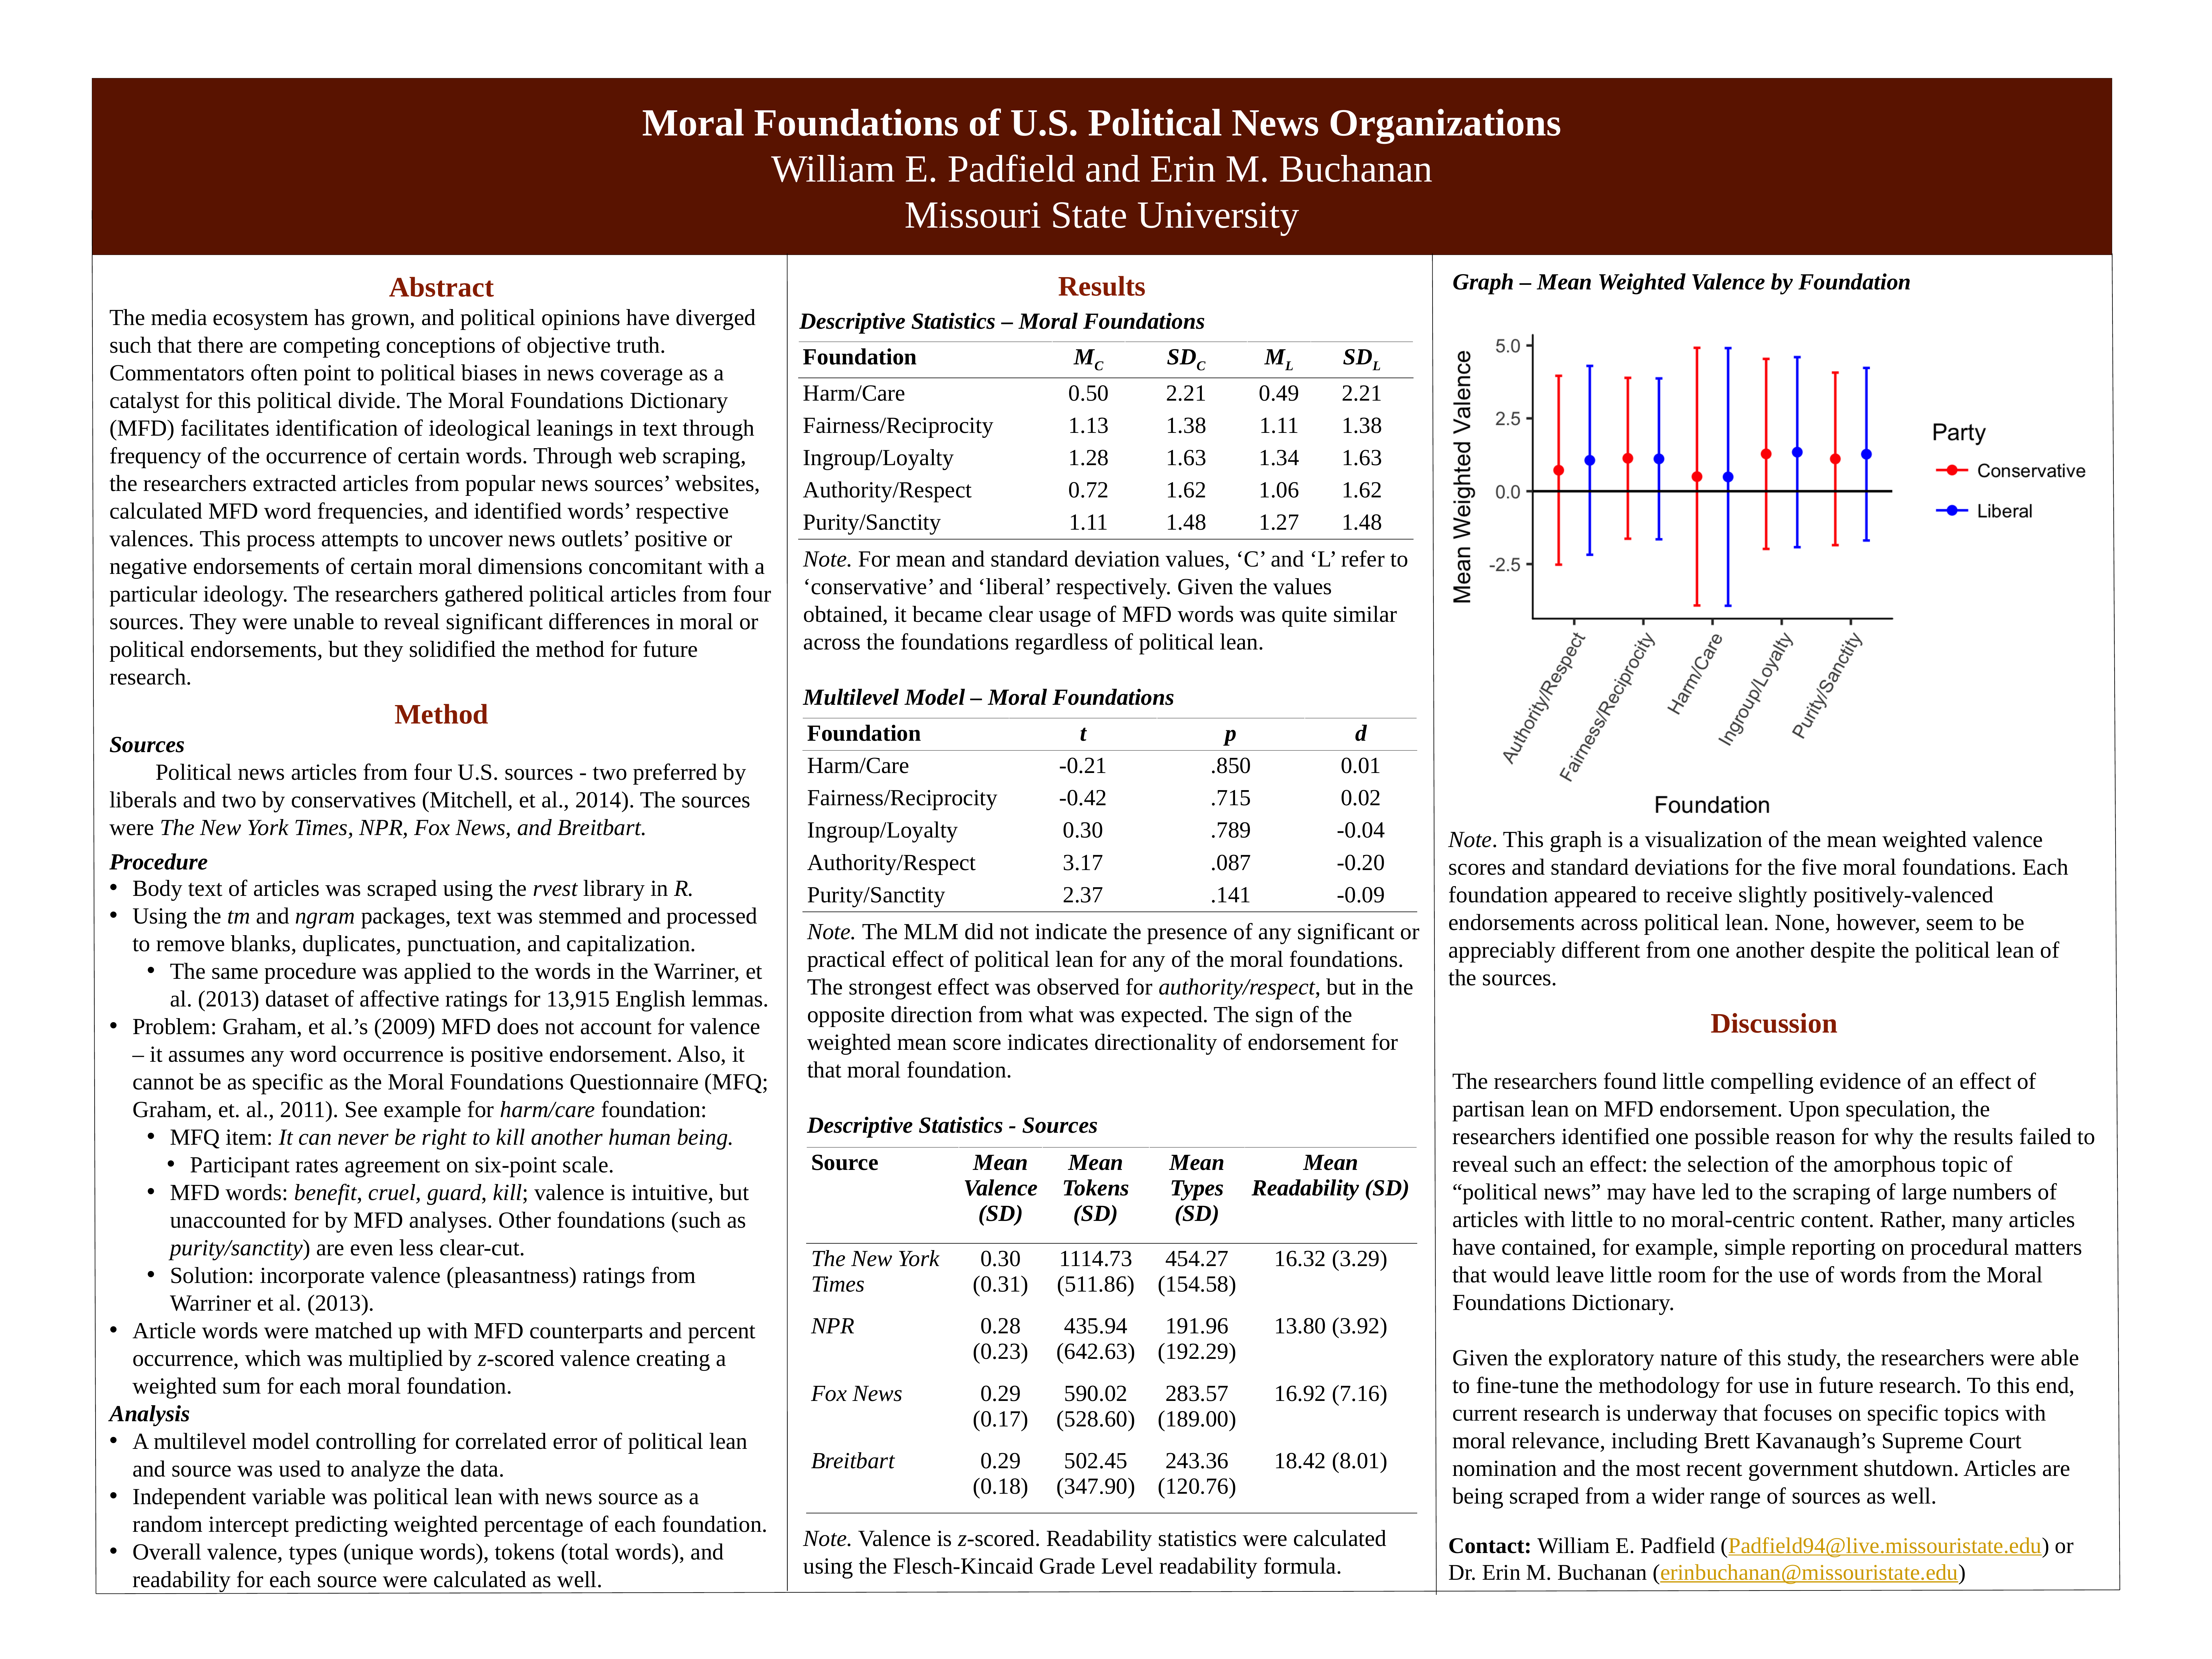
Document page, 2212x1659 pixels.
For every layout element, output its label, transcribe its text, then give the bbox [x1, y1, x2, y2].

table_cell 2.21 [1125, 378, 1247, 410]
table_cell 1.13 [1053, 410, 1125, 442]
table_cell 1.06 [1248, 475, 1311, 507]
text_box Note. This graph is a visualization of the mean weighted valence scores and standard deviations for the five moral foundations. Each foundation appeared to receive slightly positively-valenced endorsements across political lean. None, however, seem to be appreciably different from one another despite the political lean of the sources. [1444, 826, 2093, 1020]
table_cell Fairness/Reciprocity [799, 410, 1052, 442]
table_cell 18.42 (8.01) [1245, 1446, 1417, 1513]
table_cell -0.20 [1305, 848, 1417, 879]
table_cell 1.38 [1125, 410, 1247, 442]
table_cell -0.21 [1009, 751, 1157, 782]
table_cell 1.62 [1311, 475, 1413, 507]
text_box [92, 210, 96, 1594]
table_cell 1.63 [1125, 443, 1247, 474]
table_cell 3.17 [1009, 848, 1157, 879]
table_cell 13.80 (3.92) [1245, 1311, 1417, 1378]
table_cell 1.28 [1053, 443, 1125, 474]
table_header MC [1053, 342, 1125, 378]
table_cell 0.72 [1053, 475, 1125, 507]
picture [1441, 322, 2112, 826]
text_box Discussion The researchers found little compelling evidence of an effect of partisan lean on MFD endorsement. Upon speculation, the researchers identified one possible reason for why the results failed to reveal such an effect: the selection of the amorphous topic of “political news” may have led to the scraping of large numbers of articles with little to no moral-centric content. Rather, many articles have contained, for example, simple reporting on procedural matters that would leave little room for the use of words from the Moral Foundations Dictionary. Given the exploratory nature of this study, the researchers were able to fine-tune the methodology for use in future research. To this end, current research is underway that focuses on specific topics with moral relevance, including Brett Kavanaugh’s Supreme Court nomination and the most recent government shutdown. Articles are being scraped from a wider range of sources as well. [1448, 1002, 2101, 1511]
table_cell 243.36 (120.76) [1150, 1446, 1245, 1513]
text_box [1432, 253, 1437, 1595]
text_box [1471, 1379, 2127, 1571]
table_cell 0.28 (0.23) [959, 1311, 1042, 1378]
table_cell 0.30 (0.31) [959, 1244, 1042, 1311]
table_cell .141 [1157, 880, 1304, 912]
table_cell 0.29 (0.17) [959, 1379, 1042, 1445]
table_cell 1.62 [1125, 475, 1247, 507]
text_box Note. For mean and standard deviation values, ‘C’ and ‘L’ refer to ‘conservative’ and ‘liberal’ respectively. Given the values obtained, it became clear usage of MFD words was quite similar across the foundations regardless of political lean. Multilevel Model – Moral Foundations [798, 541, 1421, 740]
table_cell 1.11 [1248, 410, 1311, 442]
table_cell 1.34 [1248, 443, 1311, 474]
text_box Contact: William E. Padfield (Padfield94@live.missouristate.edu) or Dr. Erin M. Buchanan (erinbuchanan@missouristate.edu) [1444, 1528, 2108, 1614]
table_header Mean Types (SD) [1150, 1147, 1245, 1243]
table_header Mean Valence (SD) [959, 1147, 1042, 1243]
table_cell -0.04 [1305, 815, 1417, 847]
table_header t [1009, 718, 1157, 750]
table_cell Fairness/Reciprocity [803, 783, 1009, 815]
text_box Note. Valence is z-scored. Readability statistics were calculated using the Flesch-Kincaid Grade Level readability formula. [798, 1520, 1421, 1581]
table_cell Harm/Care [799, 378, 1052, 410]
table_header SDL [1311, 342, 1413, 378]
table_cell 1.48 [1311, 507, 1413, 539]
text_box [2108, 1589, 2120, 1590]
table_cell The New York Times [807, 1244, 959, 1311]
table_cell 0.29 (0.18) [959, 1446, 1042, 1513]
table_cell 454.27 (154.58) [1150, 1244, 1245, 1311]
table_header Mean Tokens (SD) [1043, 1147, 1149, 1243]
table_cell .715 [1157, 783, 1304, 815]
table_cell 16.32 (3.29) [1245, 1244, 1417, 1311]
table_header ML [1248, 342, 1311, 378]
text_box Note. The MLM did not indicate the presence of any significant or practical effect of political lean for any of the moral foundations. The strongest effect was observed for authority/respect, but in the opposite direction from what was expected. The sign of the weighted mean score indicates directionality of endorsement for that moral foundation. Descriptive Statistics - Sources [802, 914, 1425, 1140]
text_box Abstract The media ecosystem has grown, and political opinions have diverged such that there are competing conceptions of objective truth. Commentators often point to political biases in news coverage as a catalyst for this political divide. The Moral Foundations Dictionary (MFD) facilitates identification of ideological leanings in text through frequency of the occurrence of certain words. Through web scraping, the researchers extracted articles from popular news sources’ websites, calculated MFD word frequencies, and identified words’ respective valences. This process attempts to uncover news outlets’ positive or negative endorsements of certain moral dimensions concomitant with a particular ideology. The researchers gathered political articles from four sources. They were unable to reveal significant differences in moral or political endorsements, but they solidified the method for future research. [107, 266, 776, 614]
table_cell 1.38 [1311, 410, 1413, 442]
table_cell 0.50 [1053, 378, 1125, 410]
text_box Moral Foundations of U.S. Political News Organizations William E. Padfield and Erin M. Buchanan Missouri State University [92, 78, 2112, 255]
table_cell Breitbart [807, 1446, 959, 1513]
table_cell 0.49 [1248, 378, 1311, 410]
text_box Results [812, 265, 1393, 300]
table_cell NPR [807, 1311, 959, 1378]
text_box [776, 1591, 1436, 1593]
table_cell -0.42 [1009, 783, 1157, 815]
text_box [2119, 1571, 2120, 1590]
table_cell 590.02 (528.60) [1043, 1379, 1149, 1445]
table_cell 502.45 (347.90) [1043, 1446, 1149, 1513]
table_cell Harm/Care [803, 751, 1009, 782]
table_cell .087 [1157, 848, 1304, 879]
table_header d [1305, 718, 1417, 750]
table_cell Ingroup/Loyalty [799, 443, 1052, 474]
table_cell Ingroup/Loyalty [803, 815, 1009, 847]
table_cell 0.01 [1305, 751, 1417, 782]
table_cell 1.48 [1125, 507, 1247, 539]
text_box Descriptive Statistics – Moral Foundations [795, 303, 1425, 345]
table_cell Fox News [807, 1379, 959, 1445]
table_cell 1114.73 (511.86) [1043, 1244, 1149, 1311]
table_header Foundation [799, 342, 1052, 378]
table_cell Purity/Sanctity [799, 507, 1052, 539]
table_cell -0.09 [1305, 880, 1417, 912]
table_cell 2.21 [1311, 378, 1413, 410]
table_cell 435.94 (642.63) [1043, 1311, 1149, 1378]
table_cell Authority/Respect [803, 848, 1009, 879]
table_cell 1.63 [1311, 443, 1413, 474]
text_box Method Sources Political news articles from four U.S. sources - two preferred by liberals and two by conservatives (Mitchell, et al., 2014). The sources were The New York Times, NPR, Fox News, and Breitbart. Procedure Body text of articles was scraped using the rvest library in R. Using the tm and ngram packages, text was stemmed and processed to remove blanks, duplicates, punctuation, and capitalization. The same procedure was applied to the words in the Warriner, et al. (2013) dataset of affective ratings for 13,915 English lemmas. Problem: Graham, et al.’s (2009) MFD does not account for valence – it assumes any word occurrence is positive endorsement. Also, it cannot be as specific as the Moral Foundations Questionnaire (MFQ; Graham, et. al., 2011). See example for harm/care foundation: MFQ item: It can never be right to kill another human being. Participant rates agreement on six-point scale. MFD words: benefit, cruel, guard, kill; valence is intuitive, but unaccounted for by MFD analyses. Other foundations (such as purity/sanctity) are even less clear-cut. Solution: incorporate valence (pleasantness) ratings from Warriner et al. (2013). Article words were matched up with MFD counterparts and percent occurrence, which was multiplied by z-scored valence creating a weighted sum for each moral foundation. Analysis A multilevel model controlling for correlated error of political lean and source was used to analyze the data. Independent variable was political lean with news source as a random intercept predicting weighted percentage of each foundation. Overall valence, types (unique words), tokens (total words), and readability for each source were calculated as well. [107, 693, 776, 1659]
table_cell Purity/Sanctity [803, 880, 1009, 912]
table_cell 191.96 (192.29) [1150, 1311, 1245, 1378]
text_box [2112, 253, 2119, 1379]
table_cell 16.92 (7.16) [1245, 1379, 1417, 1445]
table_cell .850 [1157, 751, 1304, 782]
table_cell .789 [1157, 815, 1304, 847]
table_cell 0.02 [1305, 783, 1417, 815]
table_header SDC [1125, 342, 1247, 378]
table_cell 0.30 [1009, 815, 1157, 847]
table_header Source [807, 1147, 959, 1243]
table_cell 1.27 [1248, 507, 1311, 539]
table_header Foundation [803, 718, 1009, 750]
table_cell 2.37 [1009, 880, 1157, 912]
text_box Graph – Mean Weighted Valence by Foundation [1448, 264, 2078, 306]
table_header p [1157, 718, 1304, 750]
table_header Mean Readability (SD) [1245, 1147, 1417, 1243]
table_cell Authority/Respect [799, 475, 1052, 507]
table_cell 1.11 [1053, 507, 1125, 539]
table_cell 283.57 (189.00) [1150, 1379, 1245, 1445]
